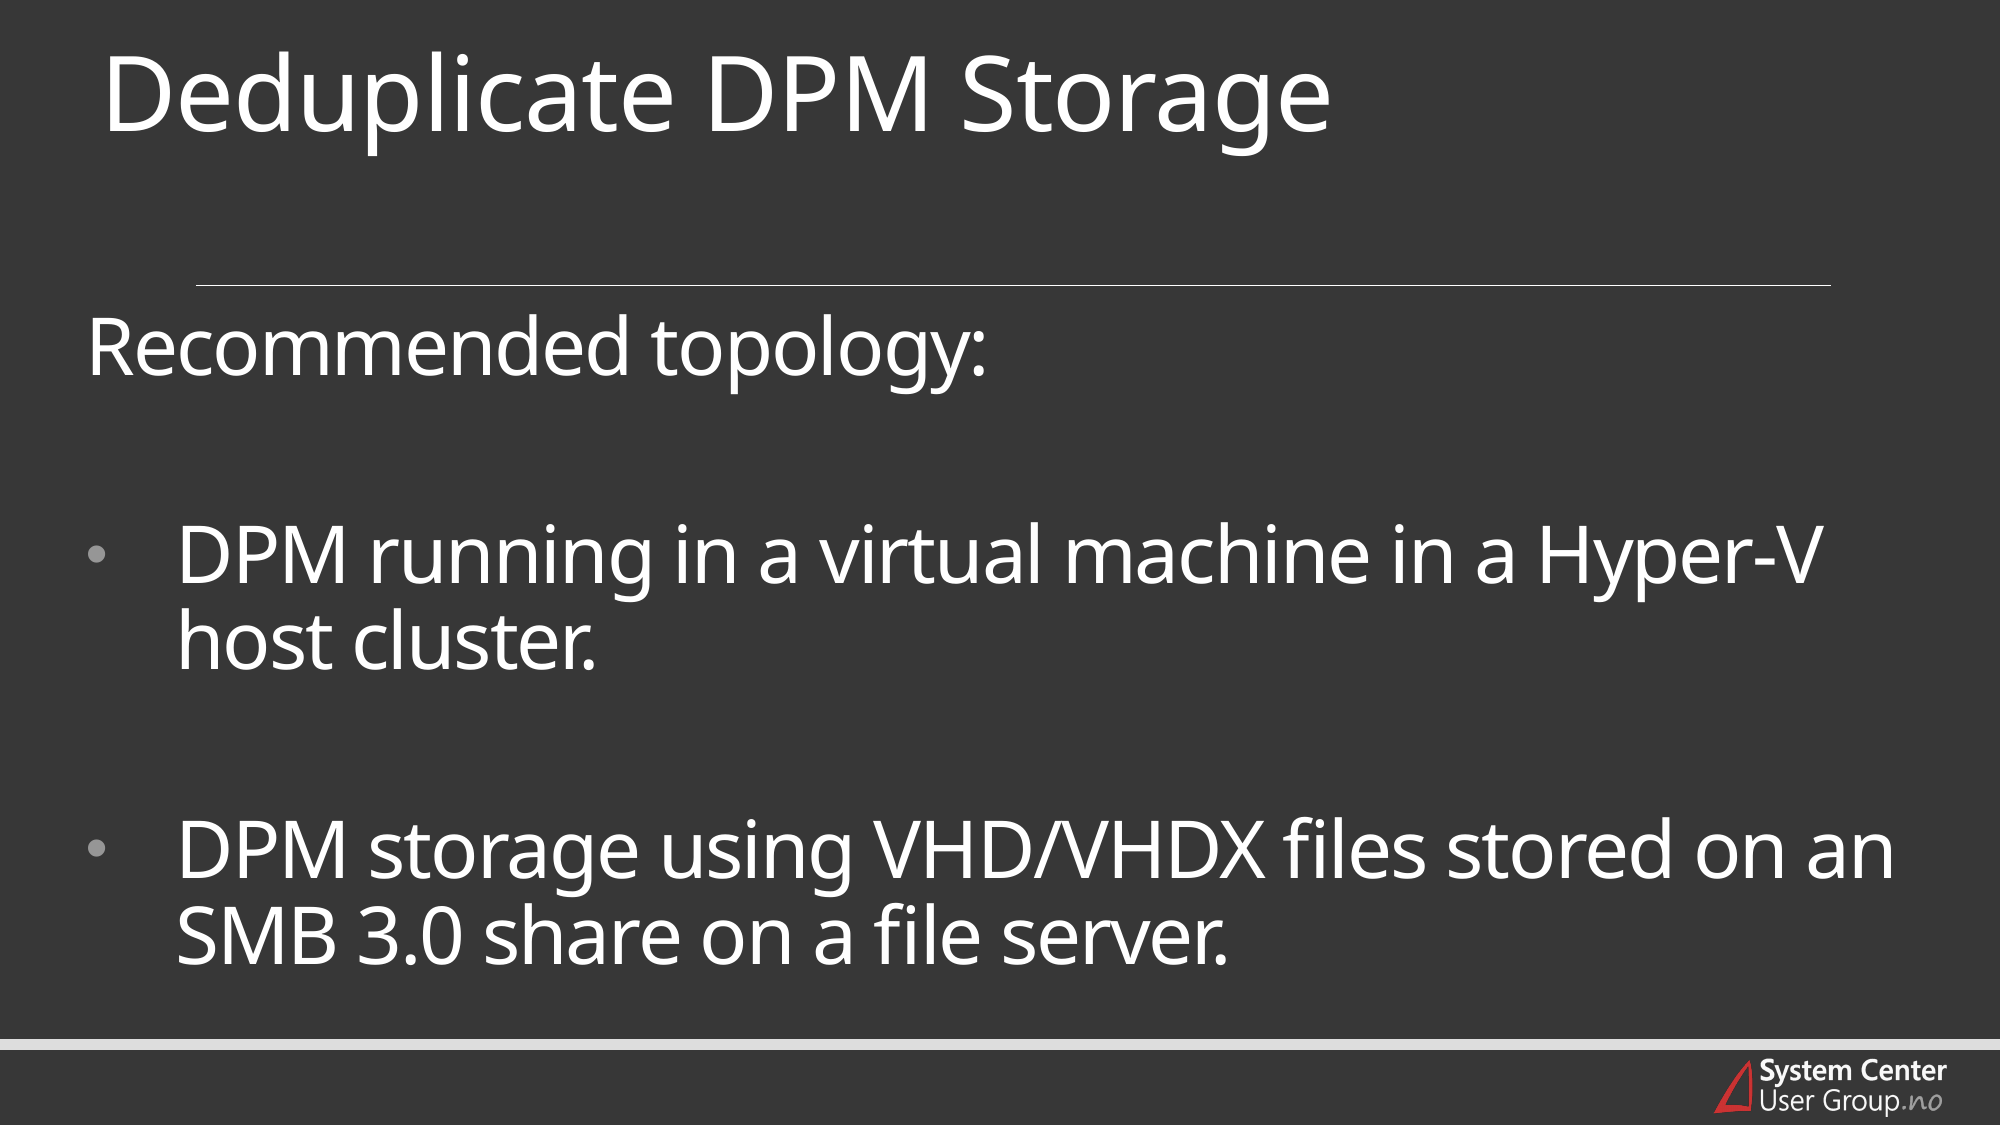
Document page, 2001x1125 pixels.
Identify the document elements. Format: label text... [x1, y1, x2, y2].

picture [1713, 1058, 1947, 1117]
title Deduplicate DPM Storage [85, 37, 1915, 161]
list Recommended topology: DPM running in a virtual machine in a Hyper-V host cluster. DPM storage using VHD/VHDX files stored on an SMB 3.0 share on a file server. [85, 298, 1915, 992]
